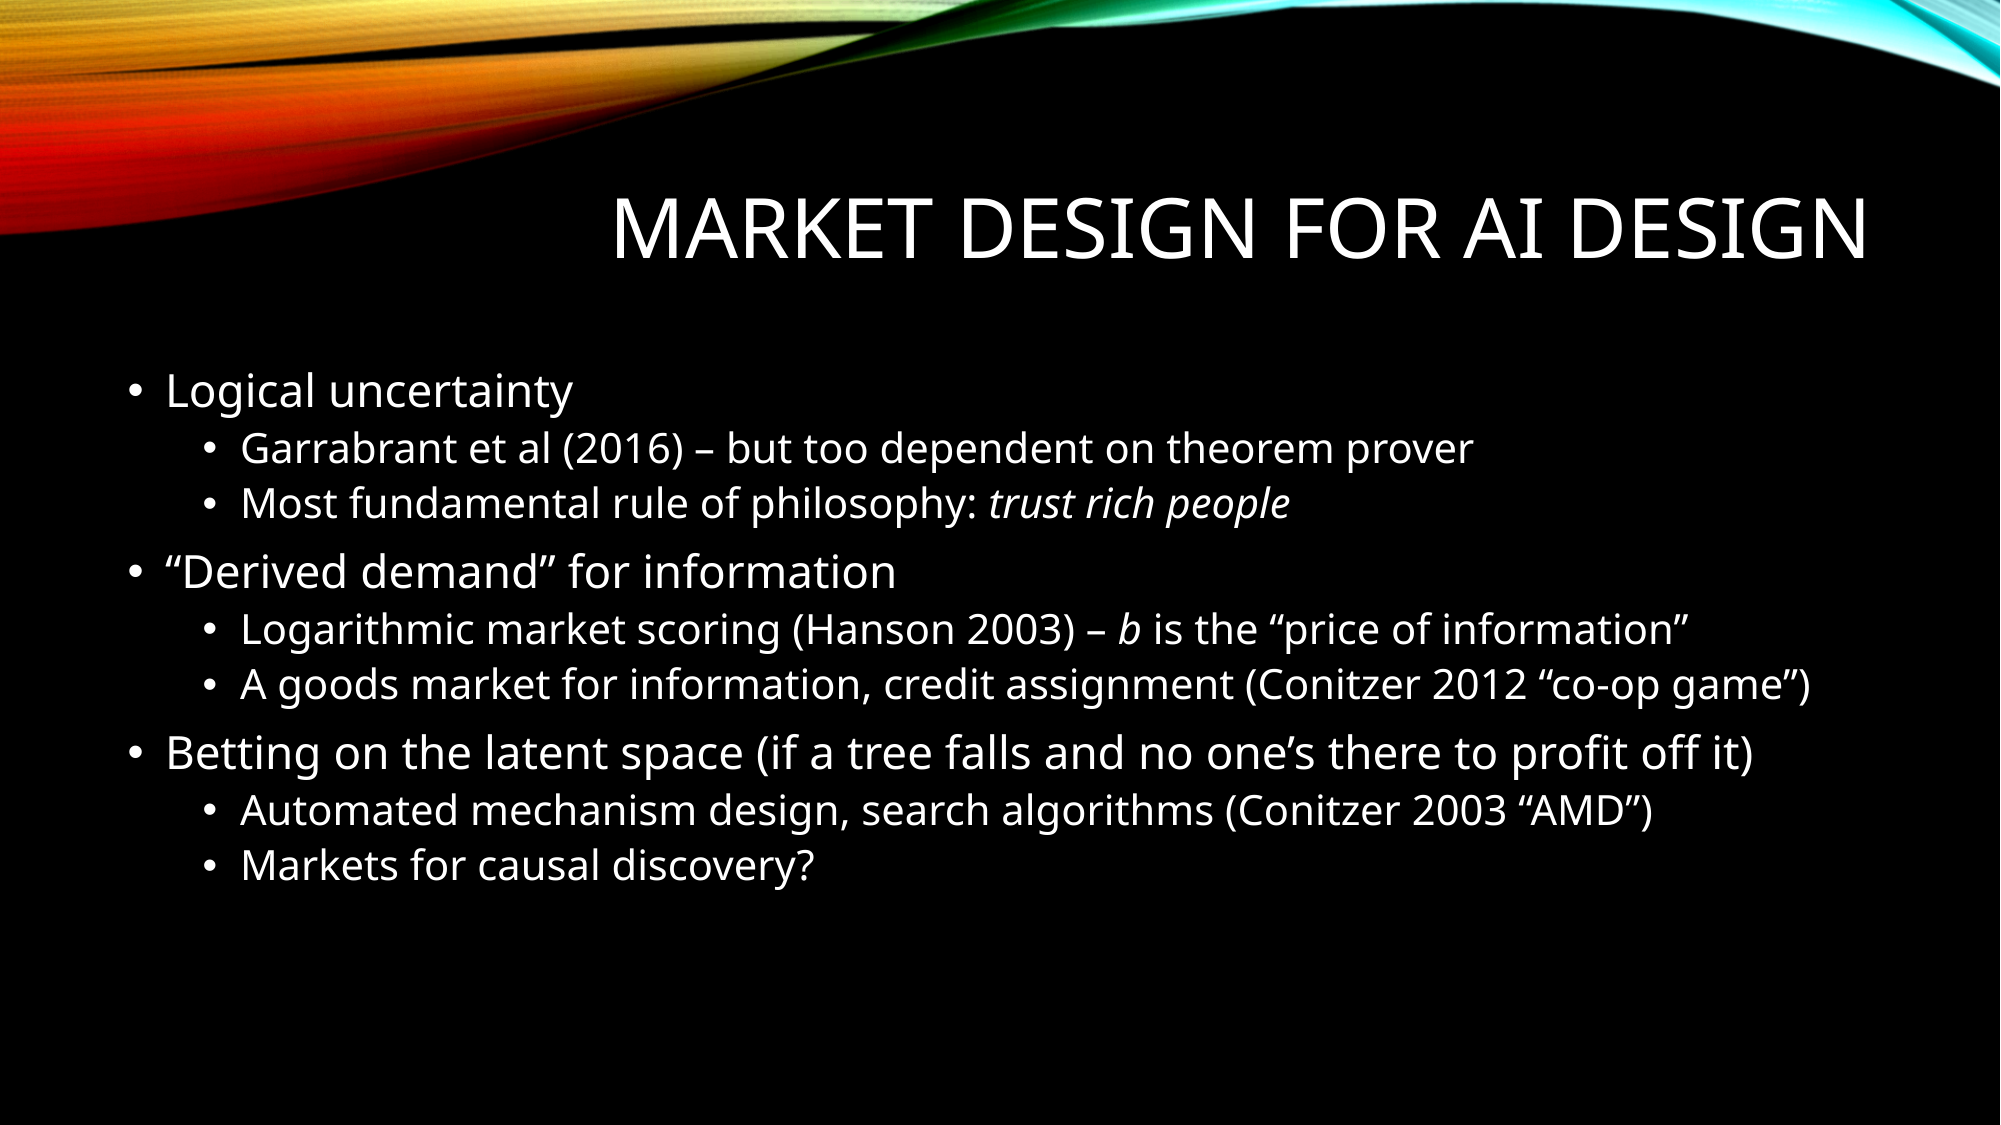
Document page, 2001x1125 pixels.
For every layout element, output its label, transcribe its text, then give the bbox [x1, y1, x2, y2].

title MARKET DESIGN FOR AI DESIGN [474, 125, 1888, 338]
list Logical uncertainty Garrabrant et al (2016) – but too dependent on theorem prover Most fundamental rule of philosophy: trust rich people “Derived demand” for information Logarithmic market scoring (Hanson 2003) – b is the “price of information” A goods market for information, credit assignment (Conitzer 2012 “co-op game”) Betting on the latent space (if a tree falls and no one’s there to profit off it) Automated mechanism design, search algorithms (Conitzer 2003 “AMD”) Markets for causal discovery? [112, 360, 1888, 1021]
picture [0, 0, 2000, 237]
